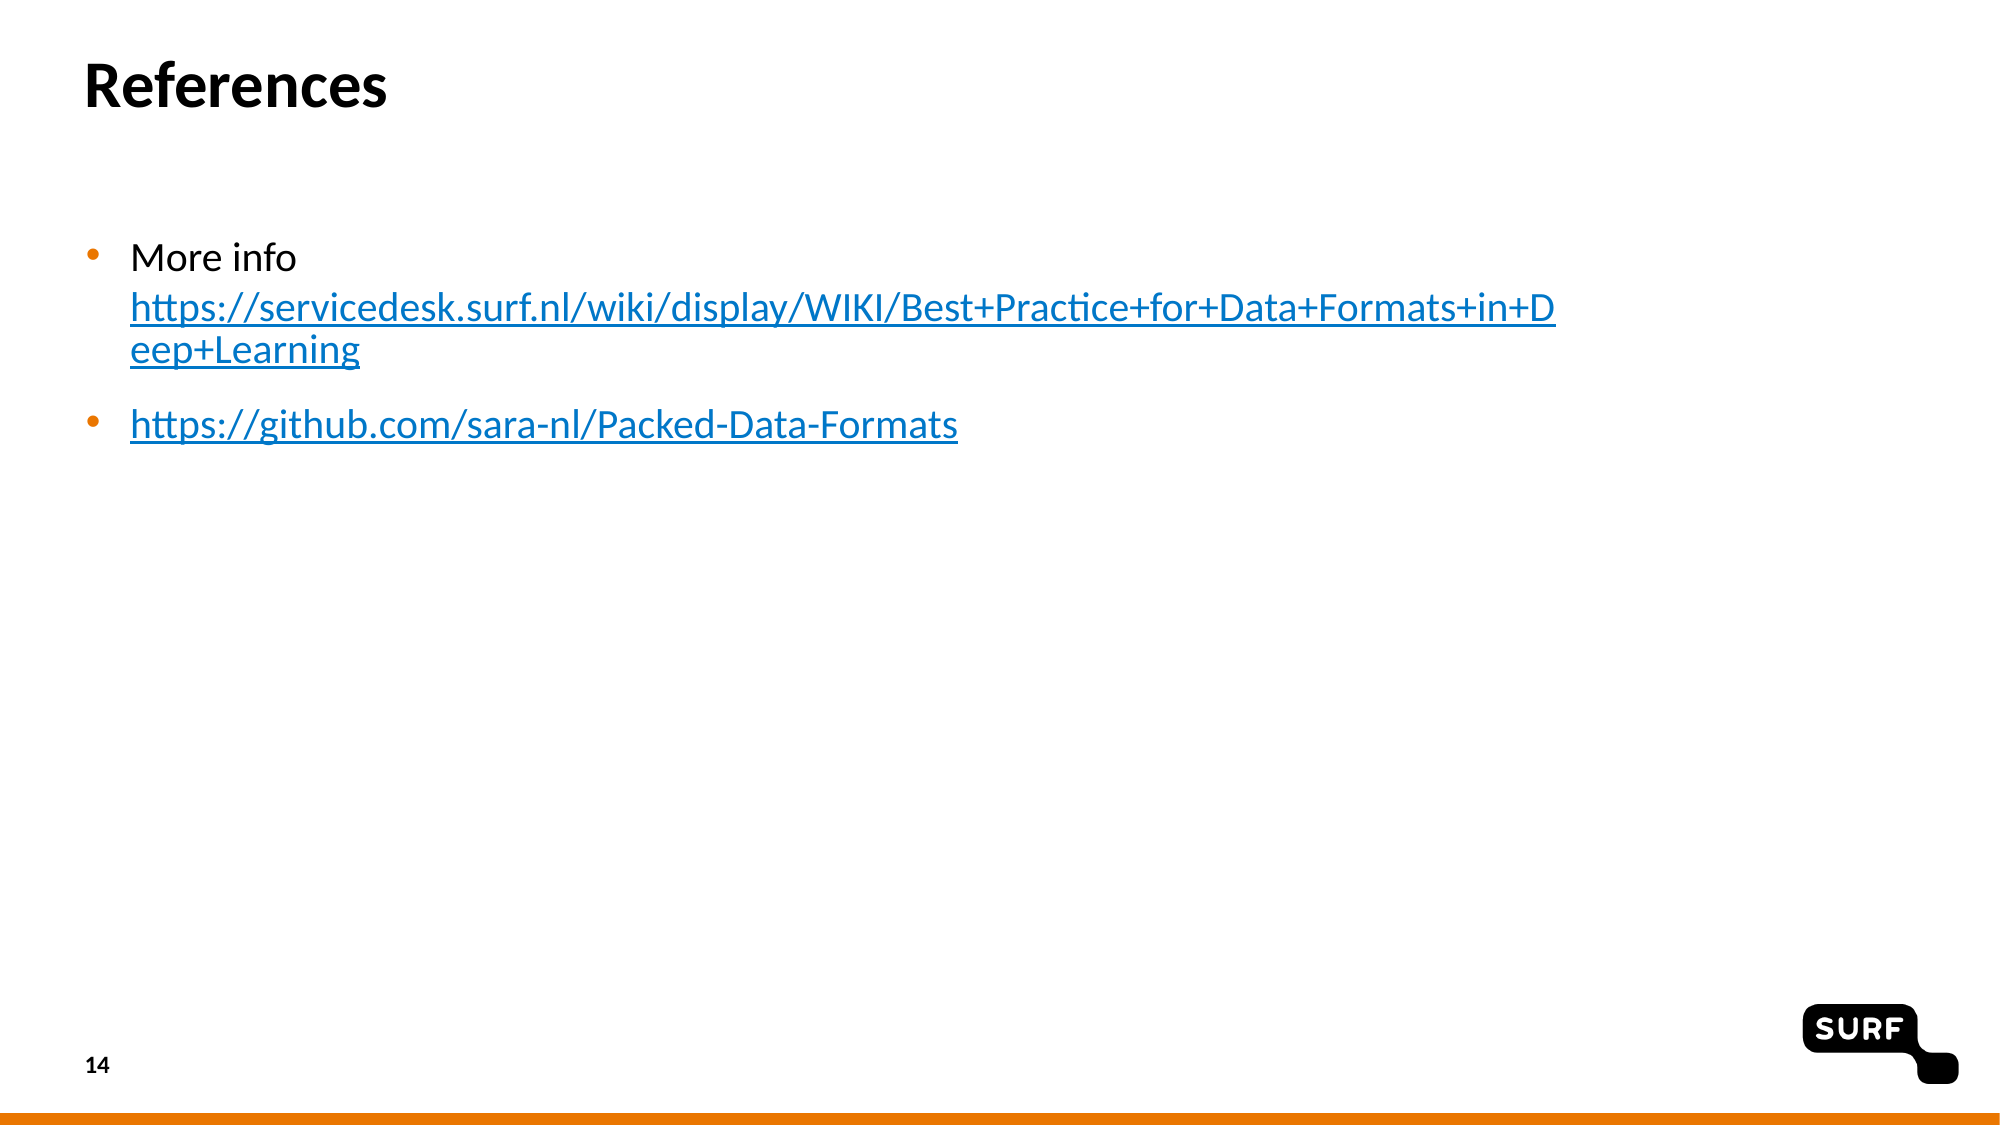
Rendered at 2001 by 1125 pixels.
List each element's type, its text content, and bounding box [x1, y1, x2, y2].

list More info https://servicedesk.surf.nl/wiki/display/WIKI/Best+Practice+for+Data+Formats+in+Deep+Learning https://github.com/sara-nl/Packed-Data-Formats [85, 229, 1558, 961]
picture [1802, 1004, 1959, 1084]
slide_number 14 [84, 1045, 149, 1082]
title References [85, 44, 1914, 144]
